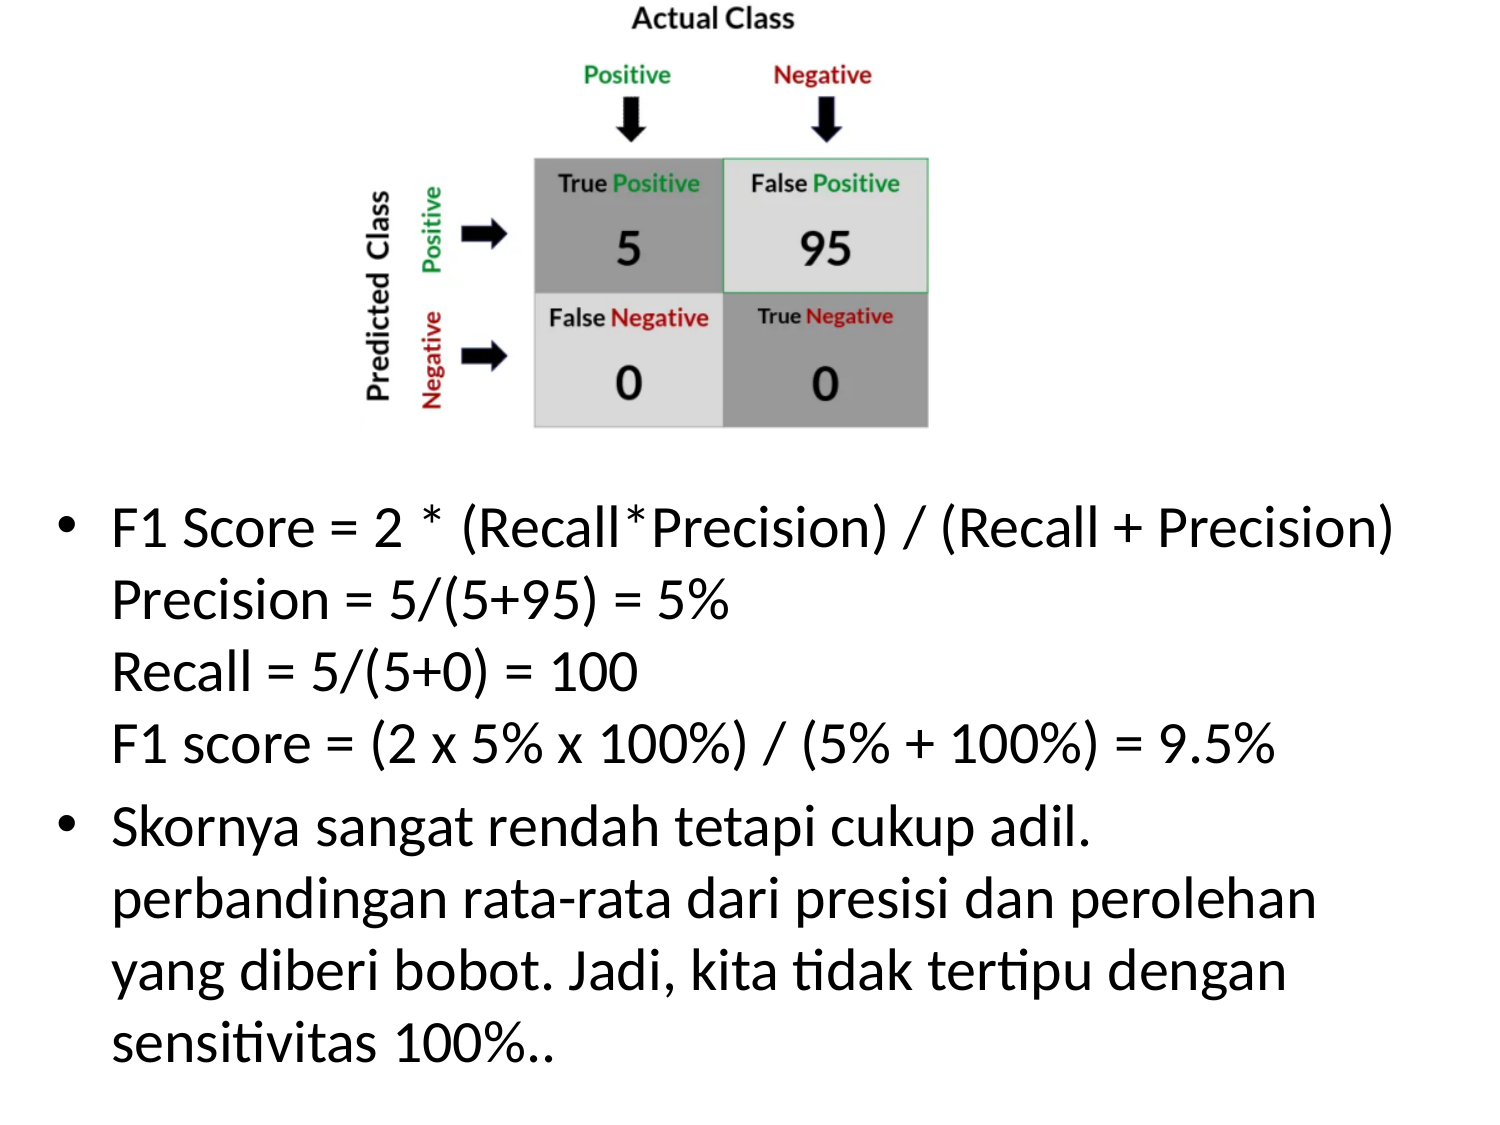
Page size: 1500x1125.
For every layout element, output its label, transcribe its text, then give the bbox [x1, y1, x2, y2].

list F1 Score = 2 * (Recall*Precision) / (Recall + Precision) Precision = 5/(5+95) = 5% Recall = 5/(5+0) = 100 F1 score = (2 x 5% x 100%) / (5% + 100%) = 9.5% Skornya sangat rendah tetapi cukup adil. perbandingan rata-rata dari presisi dan perolehan yang diberi bobot. Jadi, kita tidak tertipu dengan sensitivitas 100%.. [41, 479, 1459, 1094]
picture [359, 0, 940, 442]
